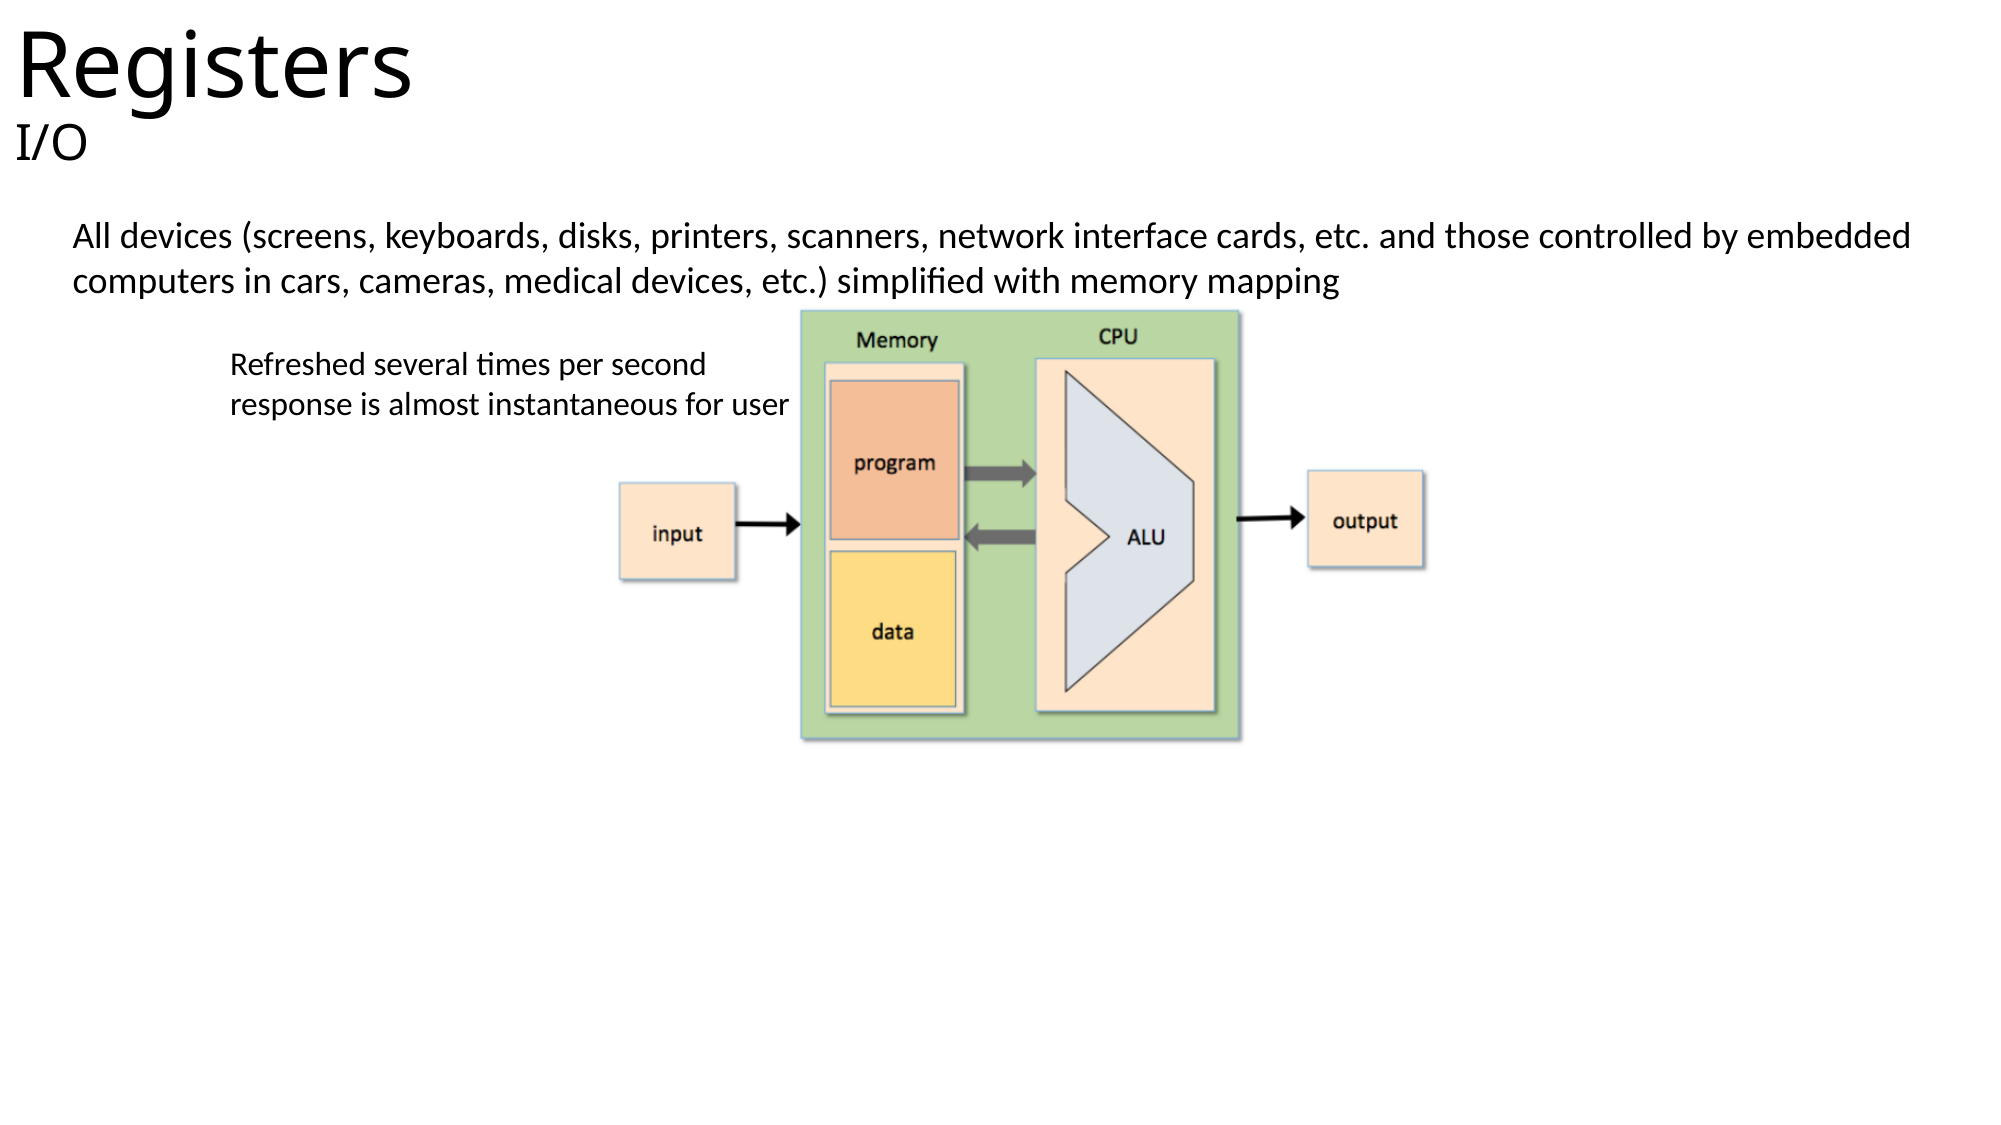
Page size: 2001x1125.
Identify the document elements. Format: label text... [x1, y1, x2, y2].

title Registers I/O [0, 0, 2000, 204]
picture [612, 303, 1435, 764]
